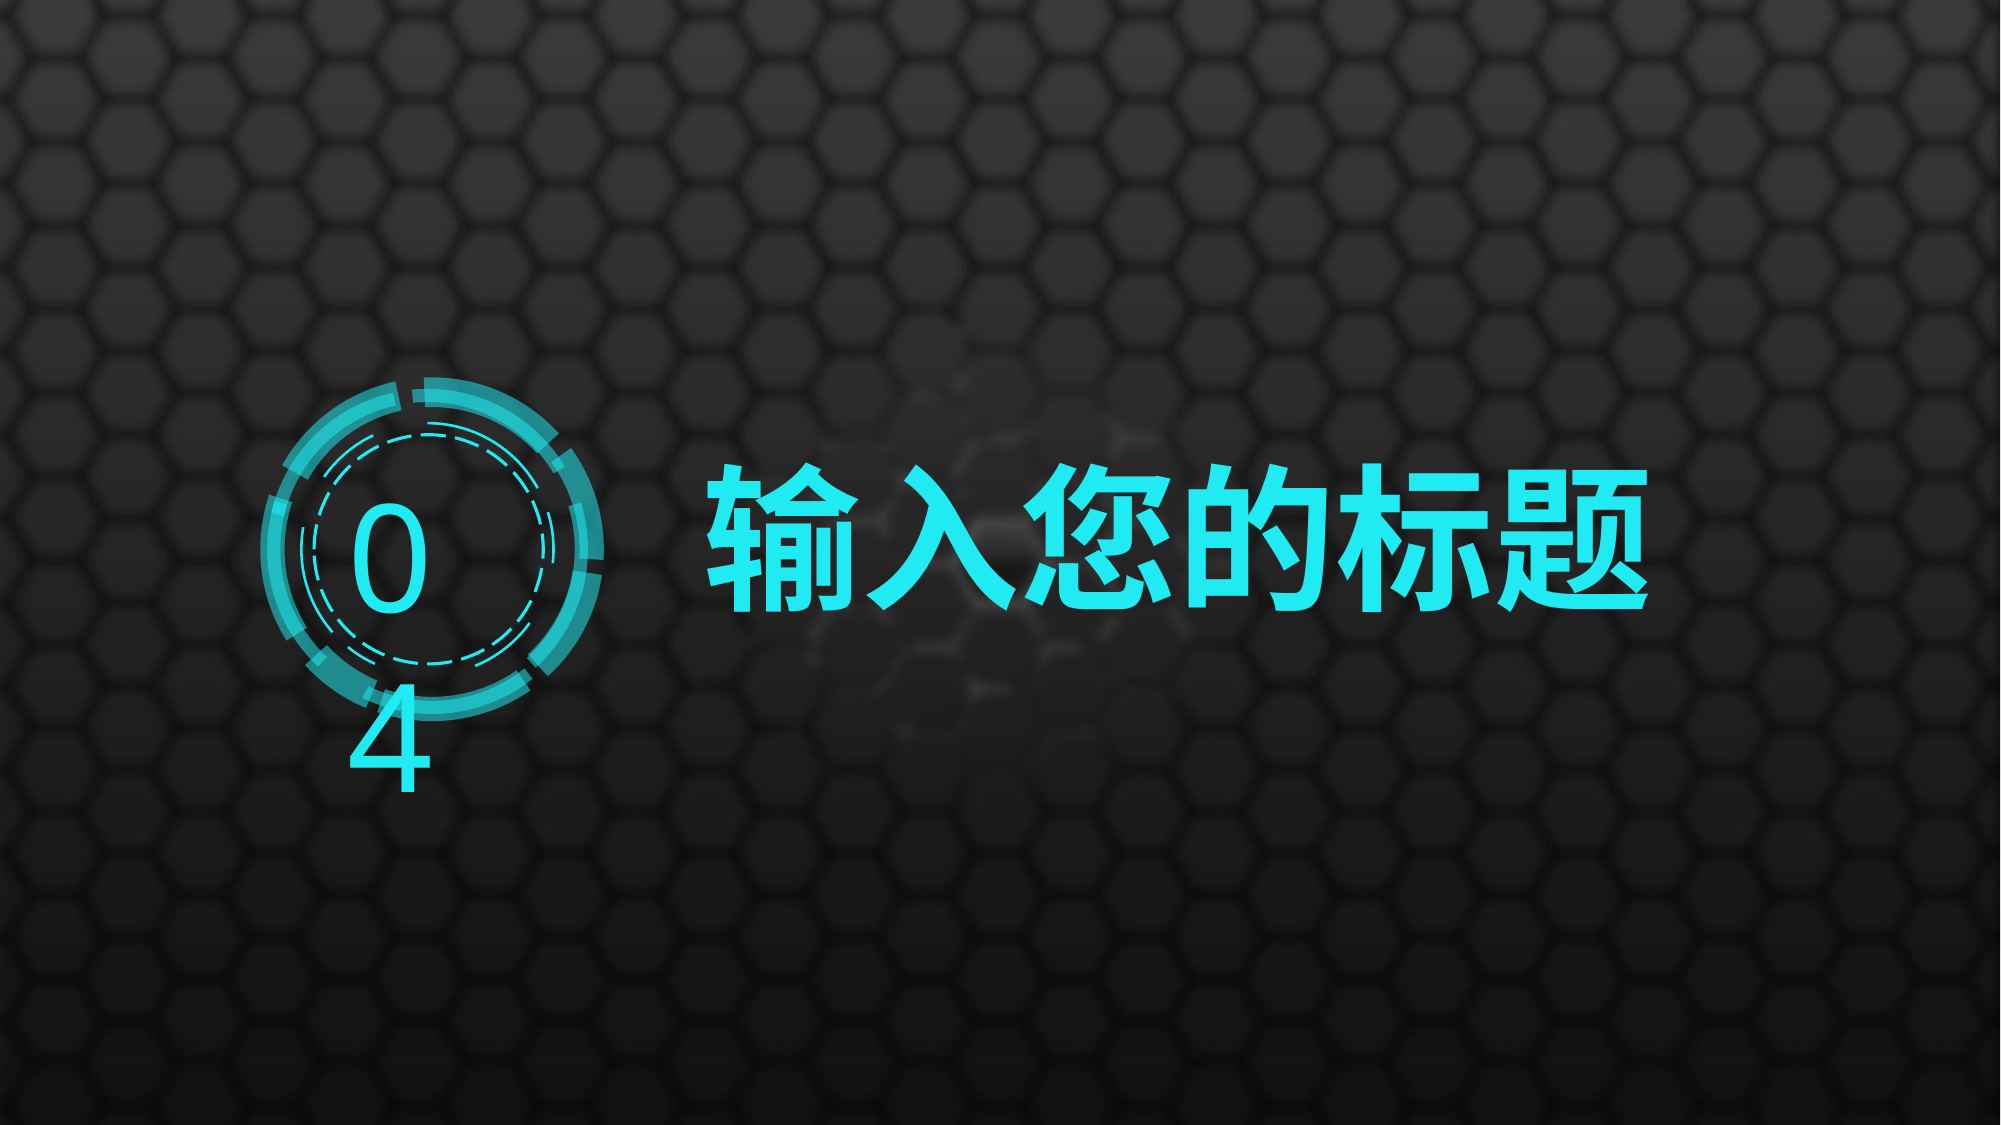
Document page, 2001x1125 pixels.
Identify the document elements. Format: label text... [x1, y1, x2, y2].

text_box 输入您的标题 [680, 432, 1740, 640]
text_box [188, 305, 676, 793]
picture [0, 0, 2001, 1125]
